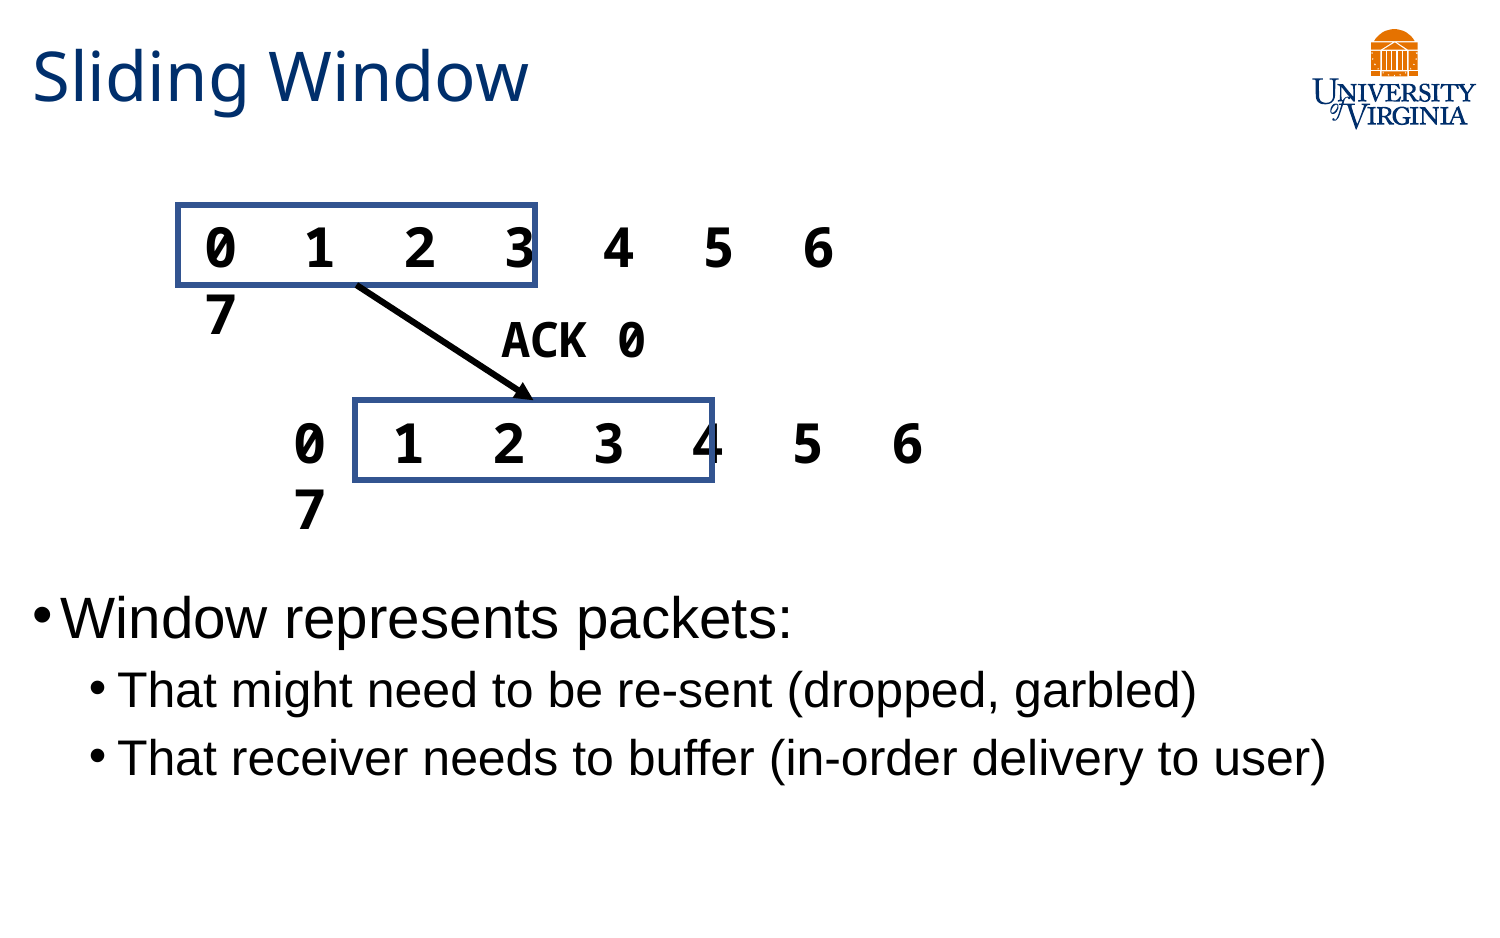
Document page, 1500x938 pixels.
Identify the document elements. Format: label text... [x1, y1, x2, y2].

text_box 0 1 2 3 4 5 6 7 [534, 205, 909, 353]
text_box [356, 284, 534, 401]
title Sliding Window [17, 14, 1297, 145]
text_box [177, 204, 536, 286]
text_box 0 1 2 3 4 5 6 7 [278, 400, 998, 549]
text_box 0 1 2 3 4 5 6 7 [189, 286, 356, 353]
text_box ACK 0 [534, 301, 782, 375]
list Window represents packets: That might need to be re-sent (dropped, garbled) That receiver needs to buffer (in-order delivery to user) [17, 572, 1483, 845]
text_box [354, 399, 713, 481]
